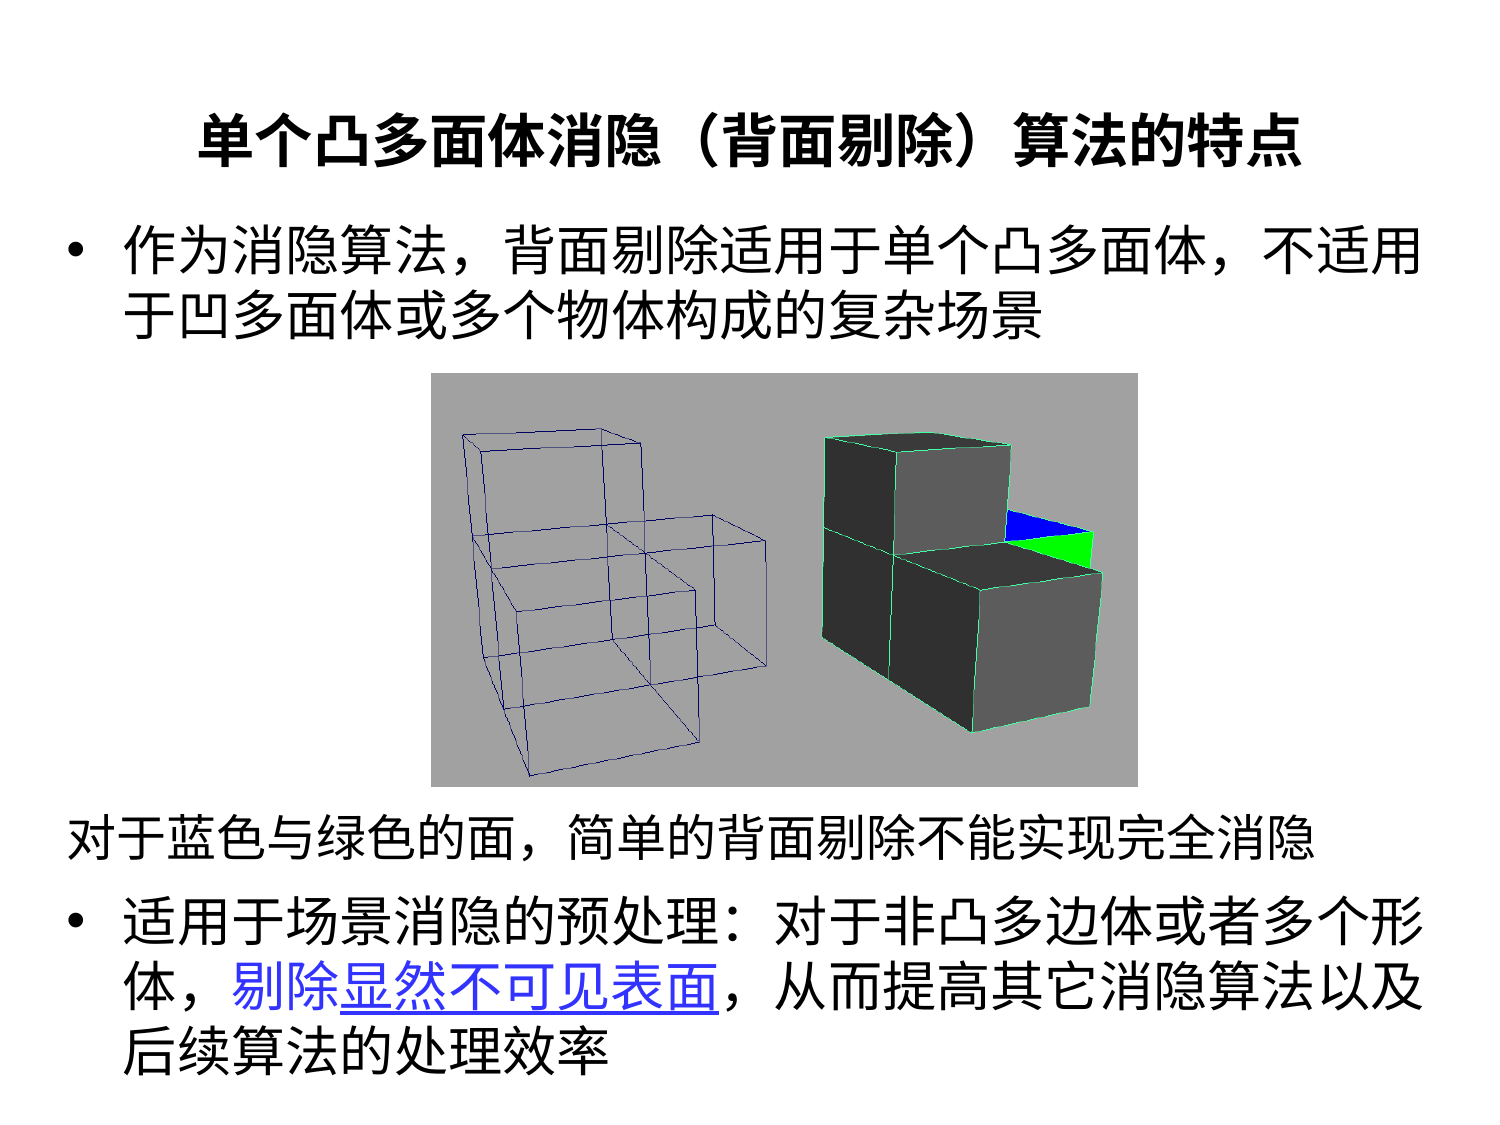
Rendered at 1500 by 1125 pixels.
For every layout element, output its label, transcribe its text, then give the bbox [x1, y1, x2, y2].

text_box 对于蓝色与绿色的面，简单的背面剔除不能实现完全消隐 [51, 798, 1457, 874]
list 作为消隐算法，背面剔除适用于单个凸多面体，不适用于凹多面体或多个物体构成的复杂场景 适用于场景消隐的预处理：对于非凸多边体或者多个形体，剔除显然不可见表面，从而提高其它消隐算法以及后续算法的处理效率 [51, 208, 1446, 798]
title 单个凸多面体消隐（背面剔除）算法的特点 [74, 44, 1426, 208]
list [430, 373, 1139, 787]
list 作为消隐算法，背面剔除适用于单个凸多面体，不适用于凹多面体或多个物体构成的复杂场景 适用于场景消隐的预处理：对于非凸多边体或者多个形体，剔除显然不可见表面，从而提高其它消隐算法以及后续算法的处理效率 [51, 874, 1446, 1058]
